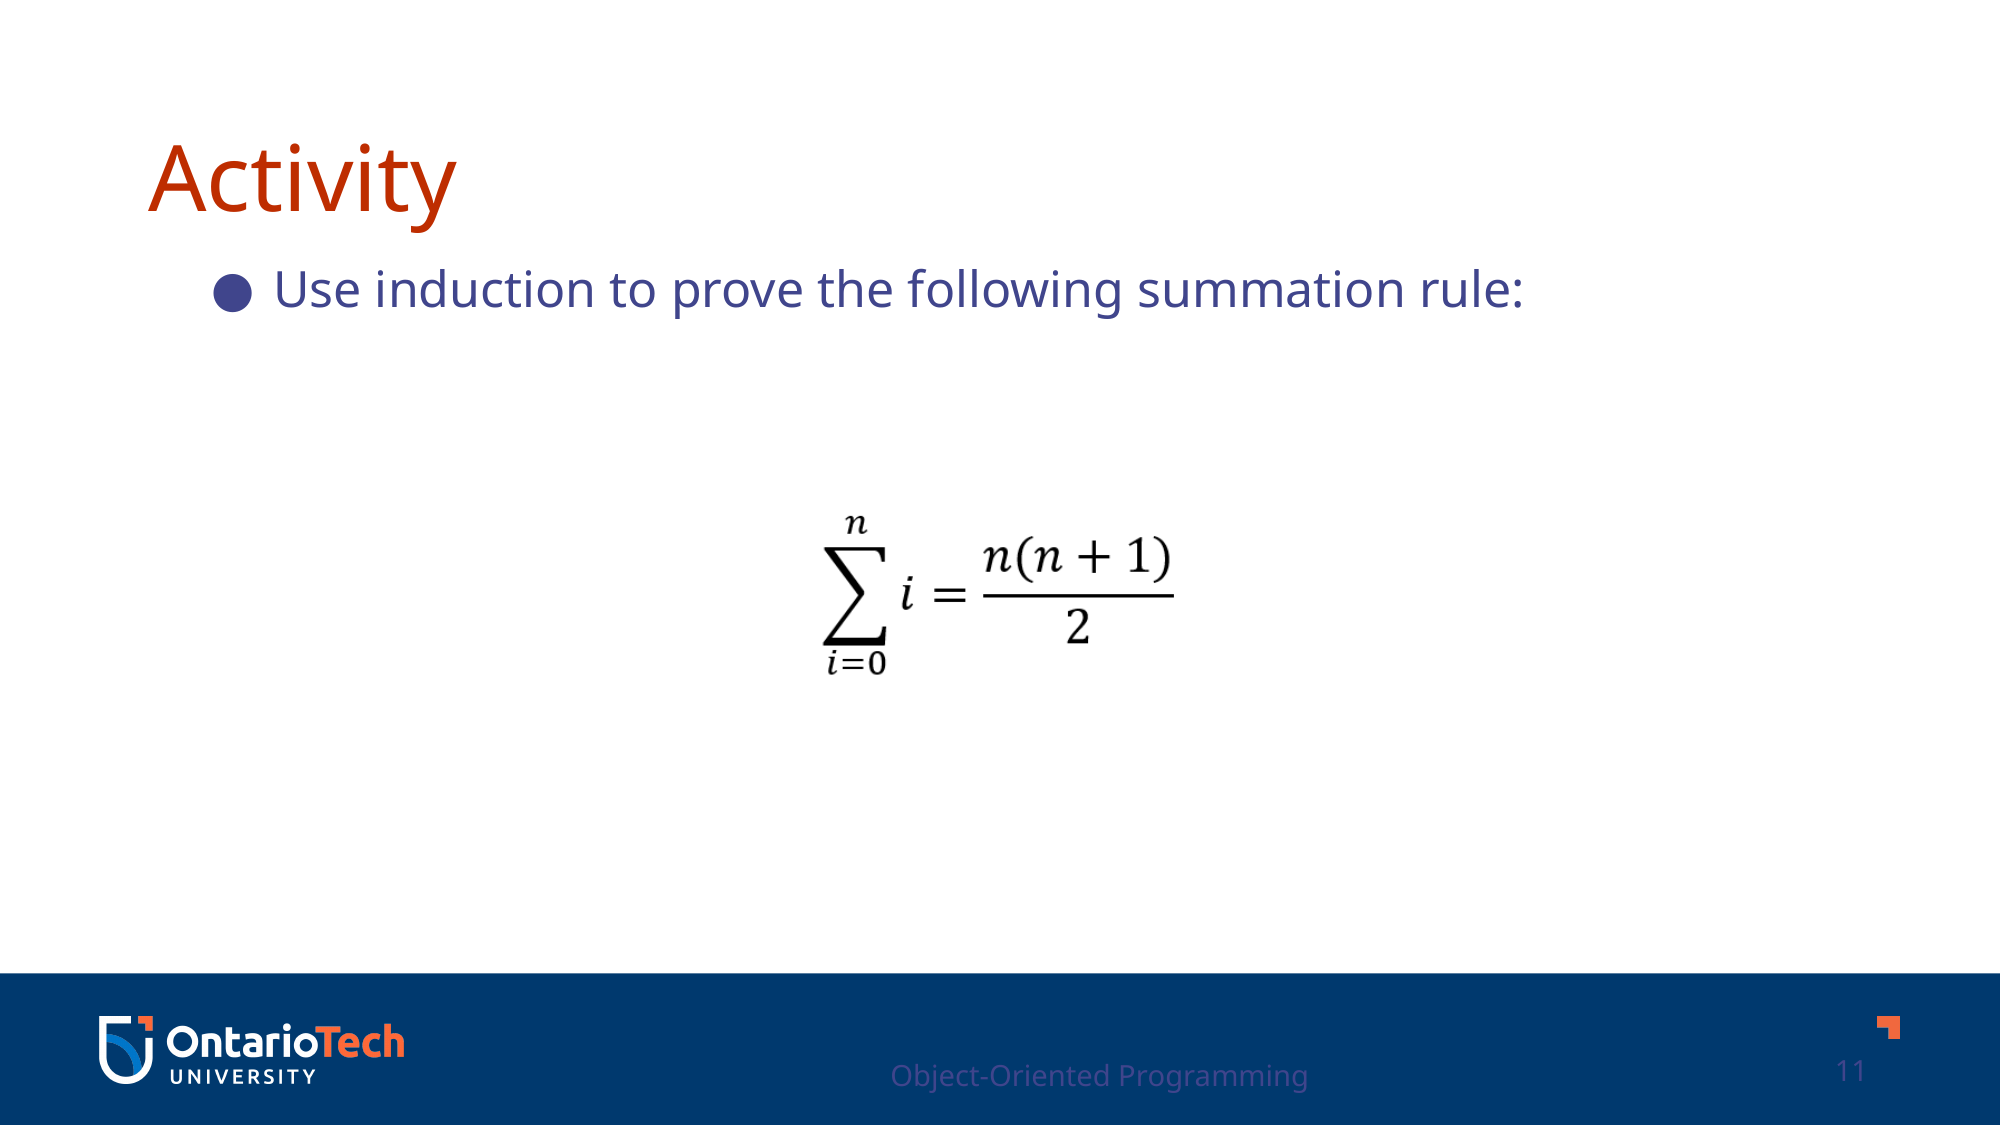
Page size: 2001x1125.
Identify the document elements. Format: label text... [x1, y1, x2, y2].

text_box Object-Oriented Programming [783, 1025, 1417, 1100]
text_box 11 [1466, 1025, 1884, 1100]
picture [99, 1016, 404, 1084]
text_box Activity [133, 49, 1834, 238]
picture [1877, 1016, 1900, 1039]
text_box Use induction to prove the following summation rule: [183, 249, 1884, 975]
picture [796, 477, 1203, 697]
